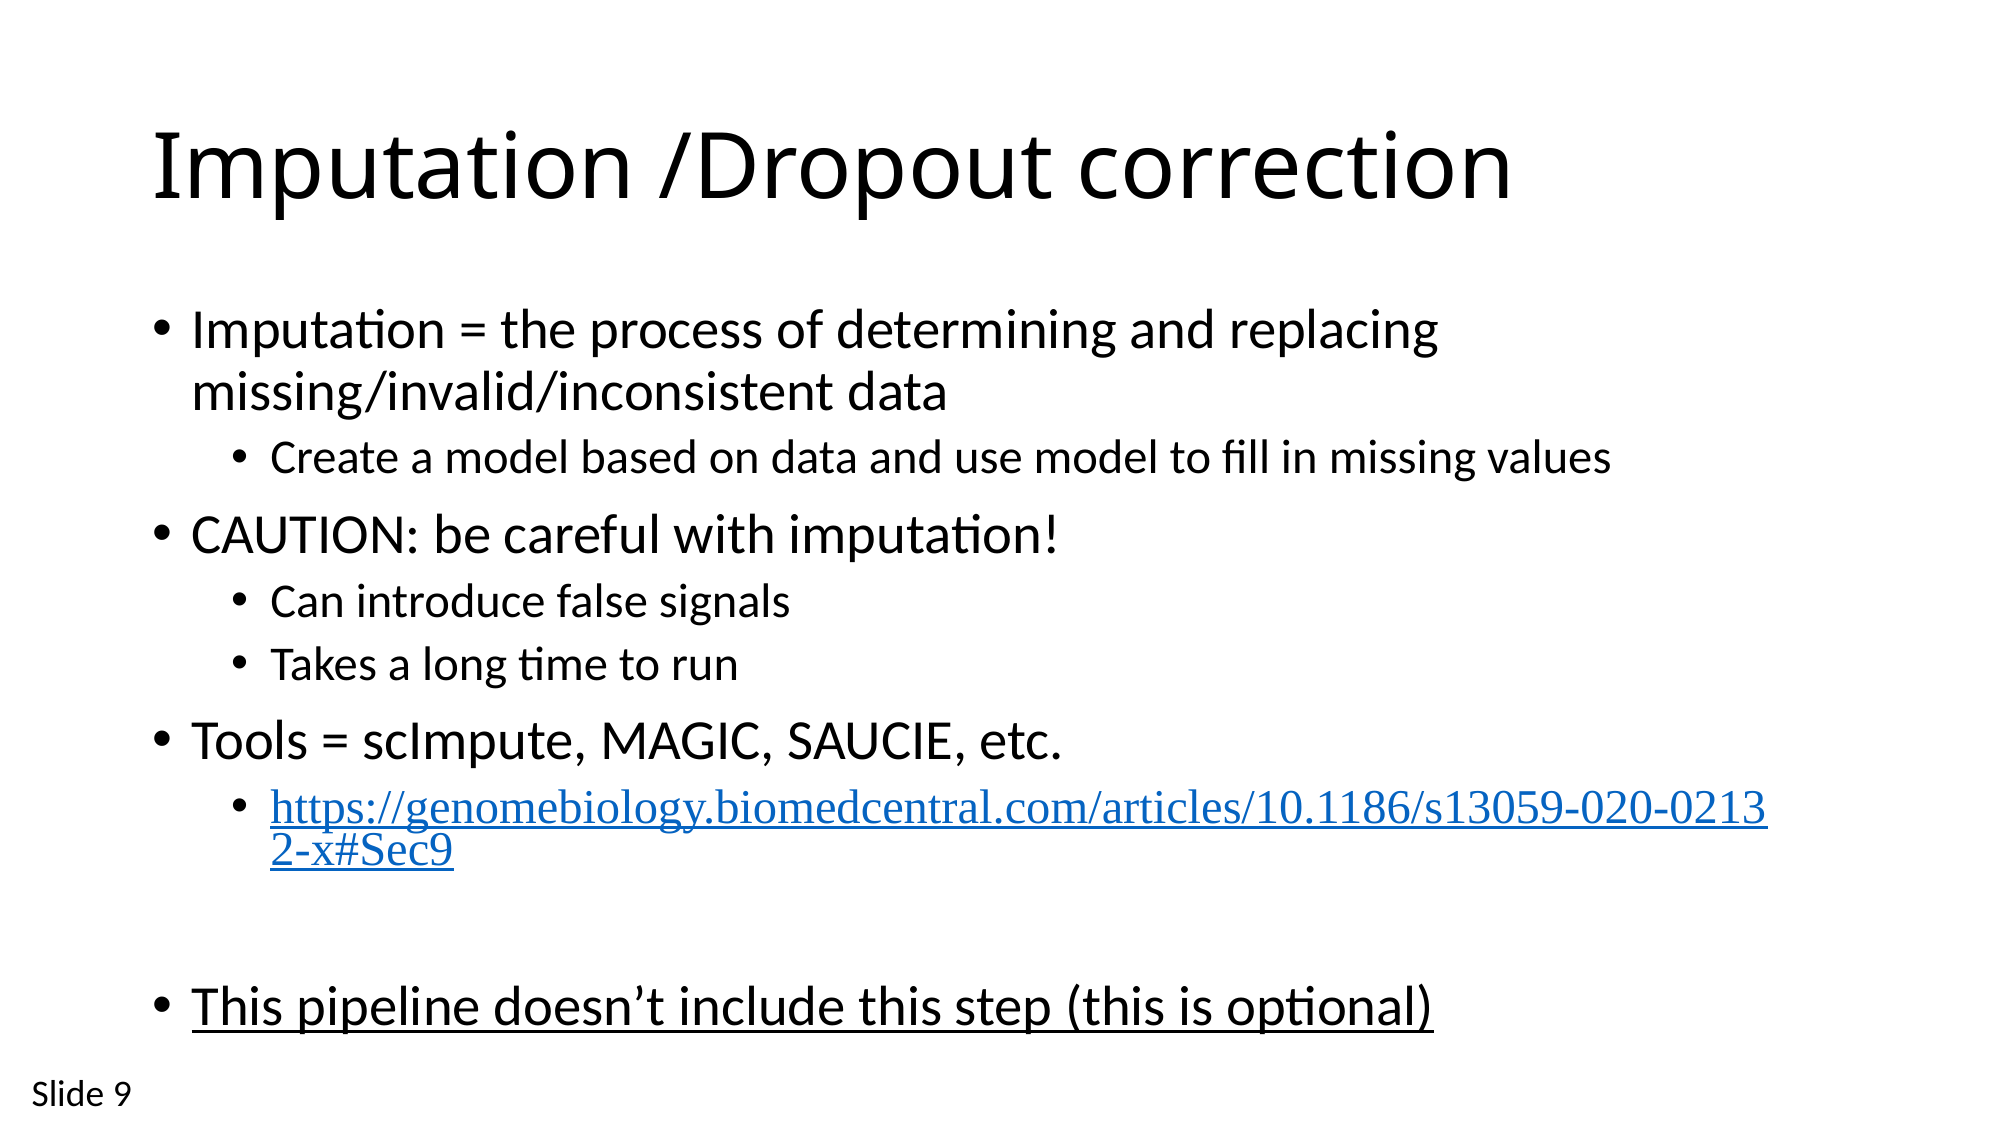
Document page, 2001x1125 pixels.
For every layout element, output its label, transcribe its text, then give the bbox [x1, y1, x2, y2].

title Imputation /Dropout correction [137, 59, 1863, 278]
text_box Slide 9 [16, 1061, 186, 1121]
list Imputation = the process of determining and replacing missing/invalid/inconsistent data Create a model based on data and use model to fill in missing values CAUTION: be careful with imputation! Can introduce false signals Takes a long time to run Tools = scImpute, MAGIC, SAUCIE, etc. https://genomebiology.biomedcentral.com/articles/10.1186/s13059-020-02132-x#Sec9 This pipeline doesn’t include this step (this is optional) [137, 292, 1797, 1007]
